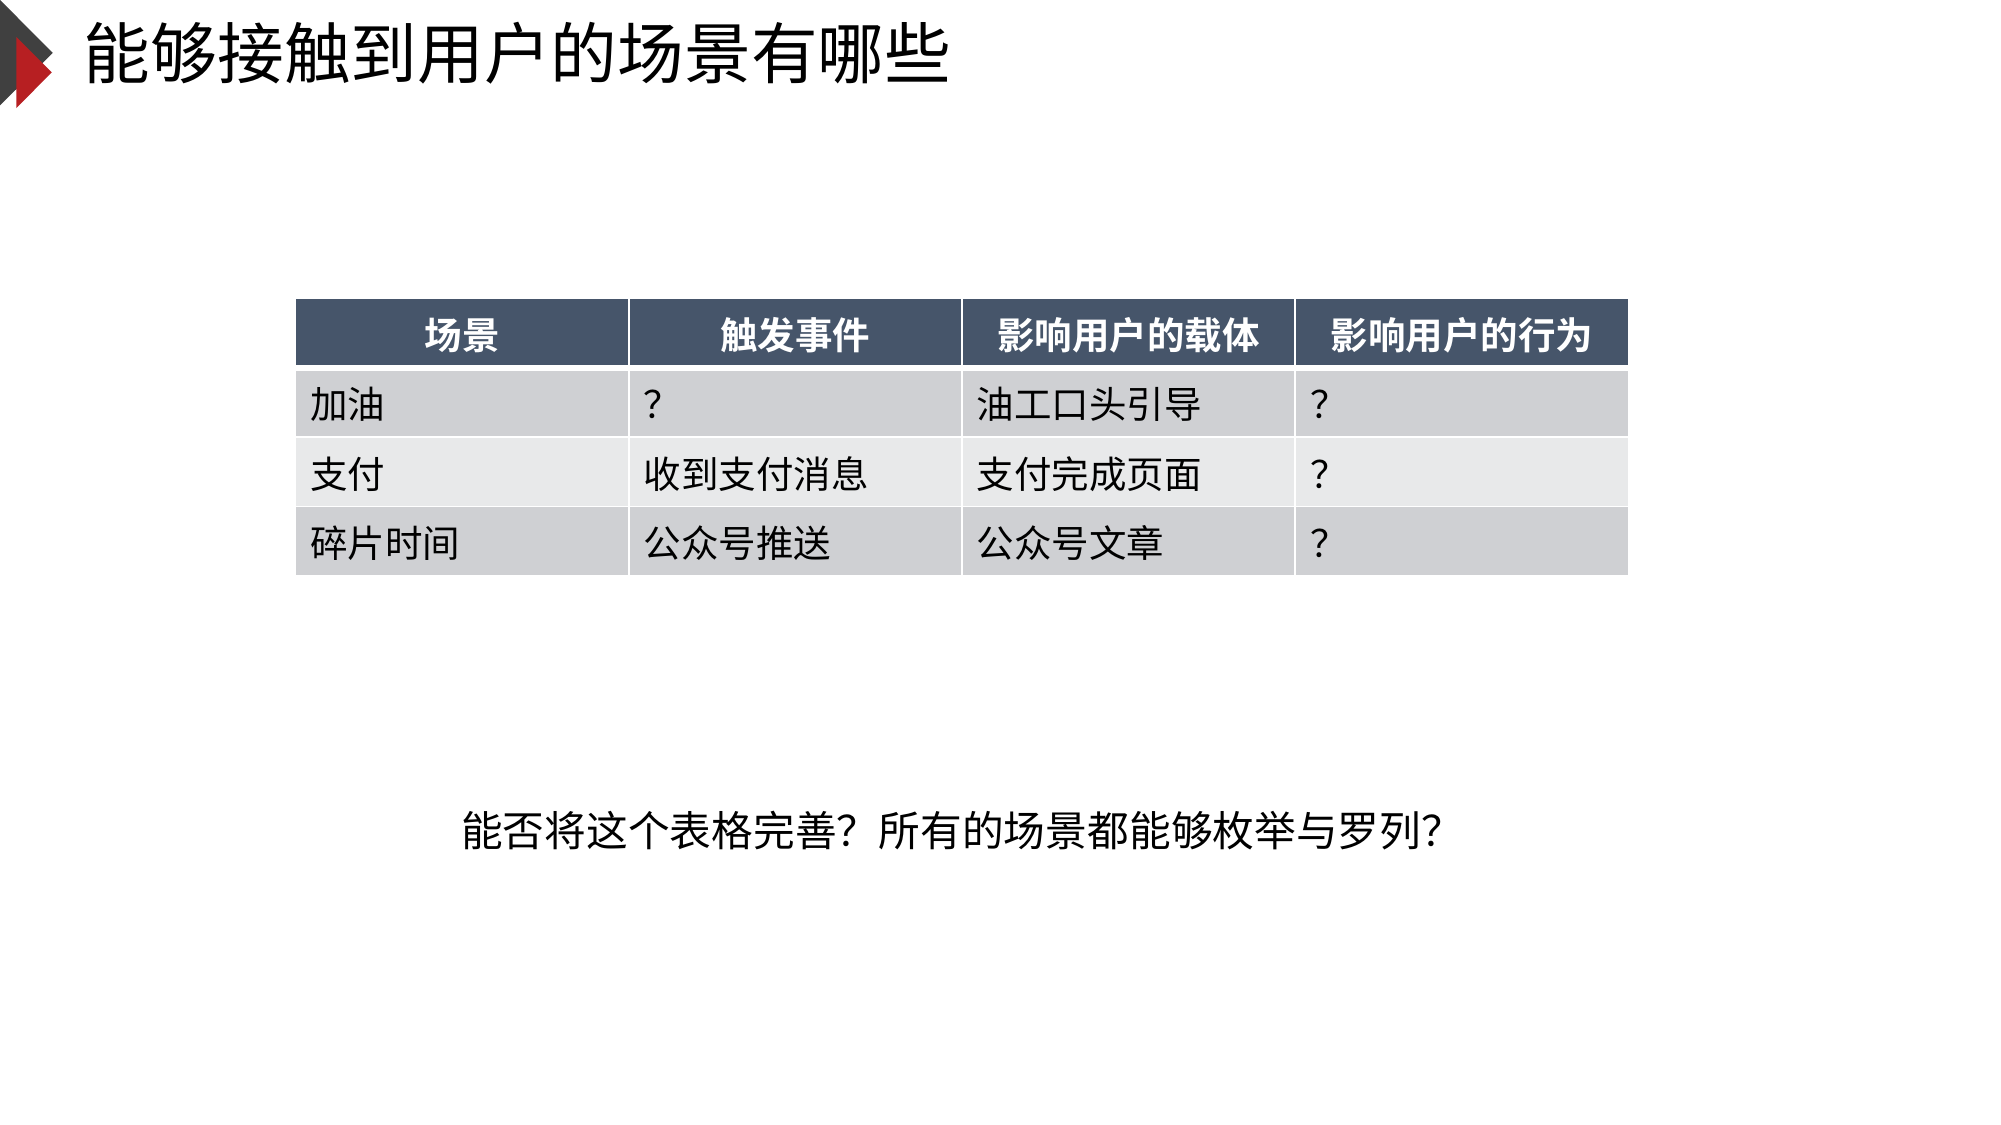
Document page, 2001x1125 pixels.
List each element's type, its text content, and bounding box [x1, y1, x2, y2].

table_cell 支付完成页面 [963, 438, 1294, 506]
table_header 场景 [296, 299, 628, 365]
table_cell 碎片时间 [296, 507, 628, 575]
table_cell 公众号推送 [630, 507, 961, 575]
title 能够接触到用户的场景有哪些 [69, 13, 1474, 92]
text_box 能否将这个表格完善？所有的场景都能够枚举与罗列？ [295, 796, 1629, 862]
table_cell 加油 [296, 371, 628, 436]
table_header 影响用户的载体 [963, 299, 1294, 365]
table_cell ？ [1296, 507, 1628, 575]
table_cell ？ [1296, 371, 1628, 436]
table_cell 支付 [296, 438, 628, 506]
table_cell 收到支付消息 [630, 438, 961, 506]
table_header 触发事件 [630, 299, 961, 365]
table_cell 油工口头引导 [963, 371, 1294, 436]
table_cell ？ [1296, 438, 1628, 506]
table_header 影响用户的行为 [1296, 299, 1628, 365]
table_cell 公众号文章 [963, 507, 1294, 575]
table_cell ？ [630, 371, 961, 436]
